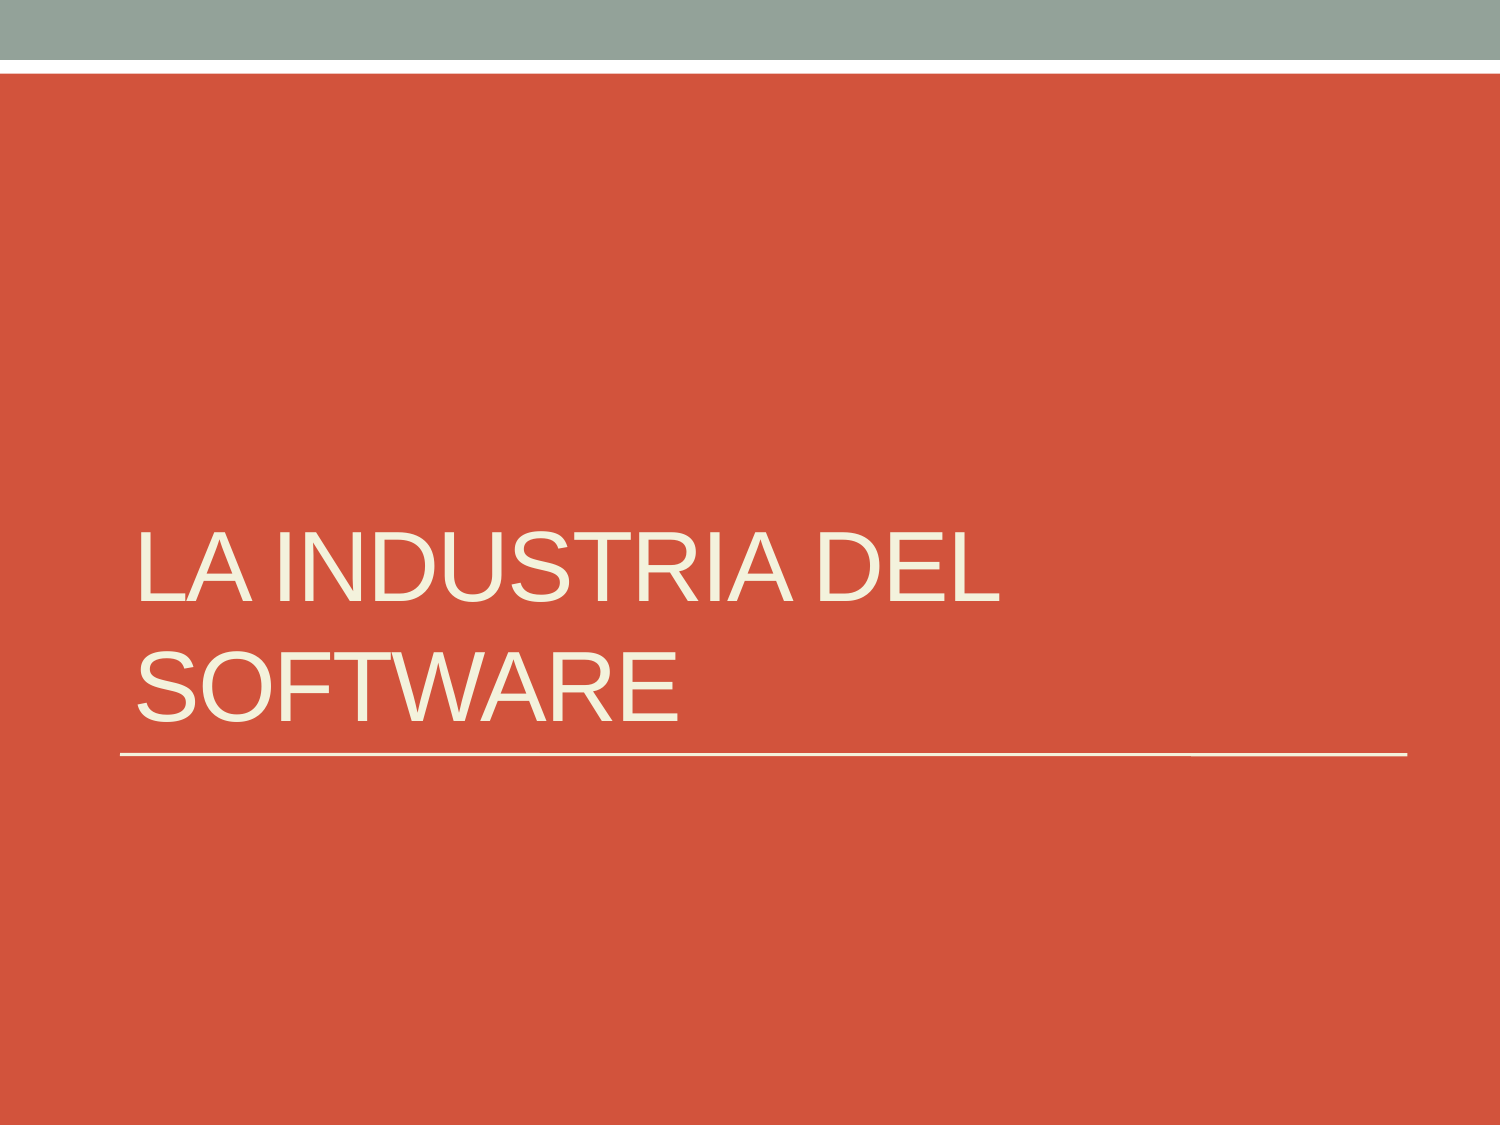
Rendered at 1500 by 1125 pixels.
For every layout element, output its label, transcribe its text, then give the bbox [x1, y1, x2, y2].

title La industria del software [118, 387, 1394, 749]
